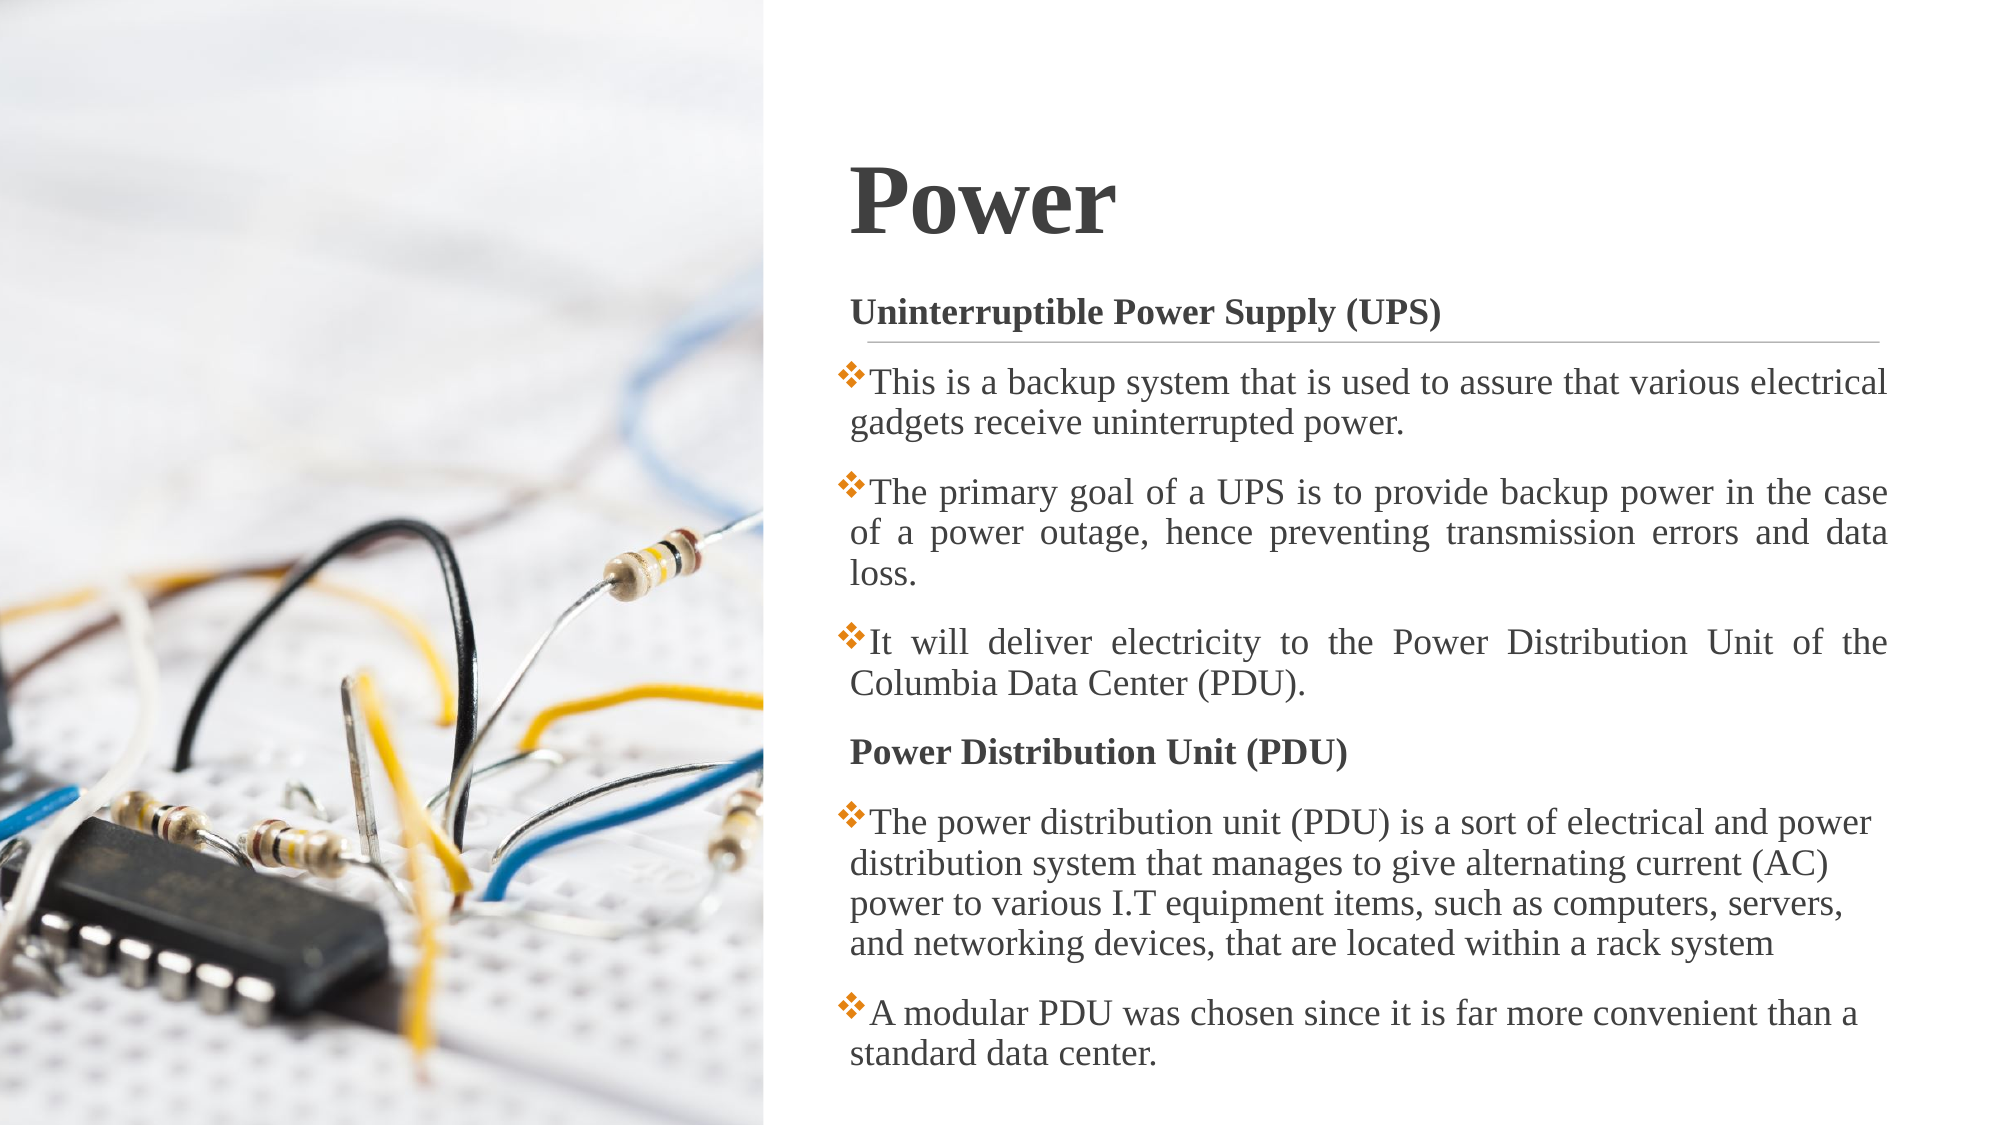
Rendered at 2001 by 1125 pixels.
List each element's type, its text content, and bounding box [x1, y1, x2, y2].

picture [0, 0, 764, 1125]
text_box [771, 0, 2000, 1040]
title Power [834, 23, 1880, 262]
text_box [772, 1040, 2000, 1125]
list Uninterruptible Power Supply (UPS) This is a backup system that is used to assure that various electrical gadgets receive uninterrupted power. The primary goal of a UPS is to provide backup power in the case of a power outage, hence preventing transmission errors and data loss. It will deliver electricity to the Power Distribution Unit of the Columbia Data Center (PDU). Power Distribution Unit (PDU) The power distribution unit (PDU) is a sort of electrical and power distribution system that manages to give alternating current (AC) power to various I.T equipment items, such as computers, servers, and networking devices, that are located within a rack system A modular PDU was chosen since it is far more convenient than a standard data center. [834, 284, 1890, 1102]
